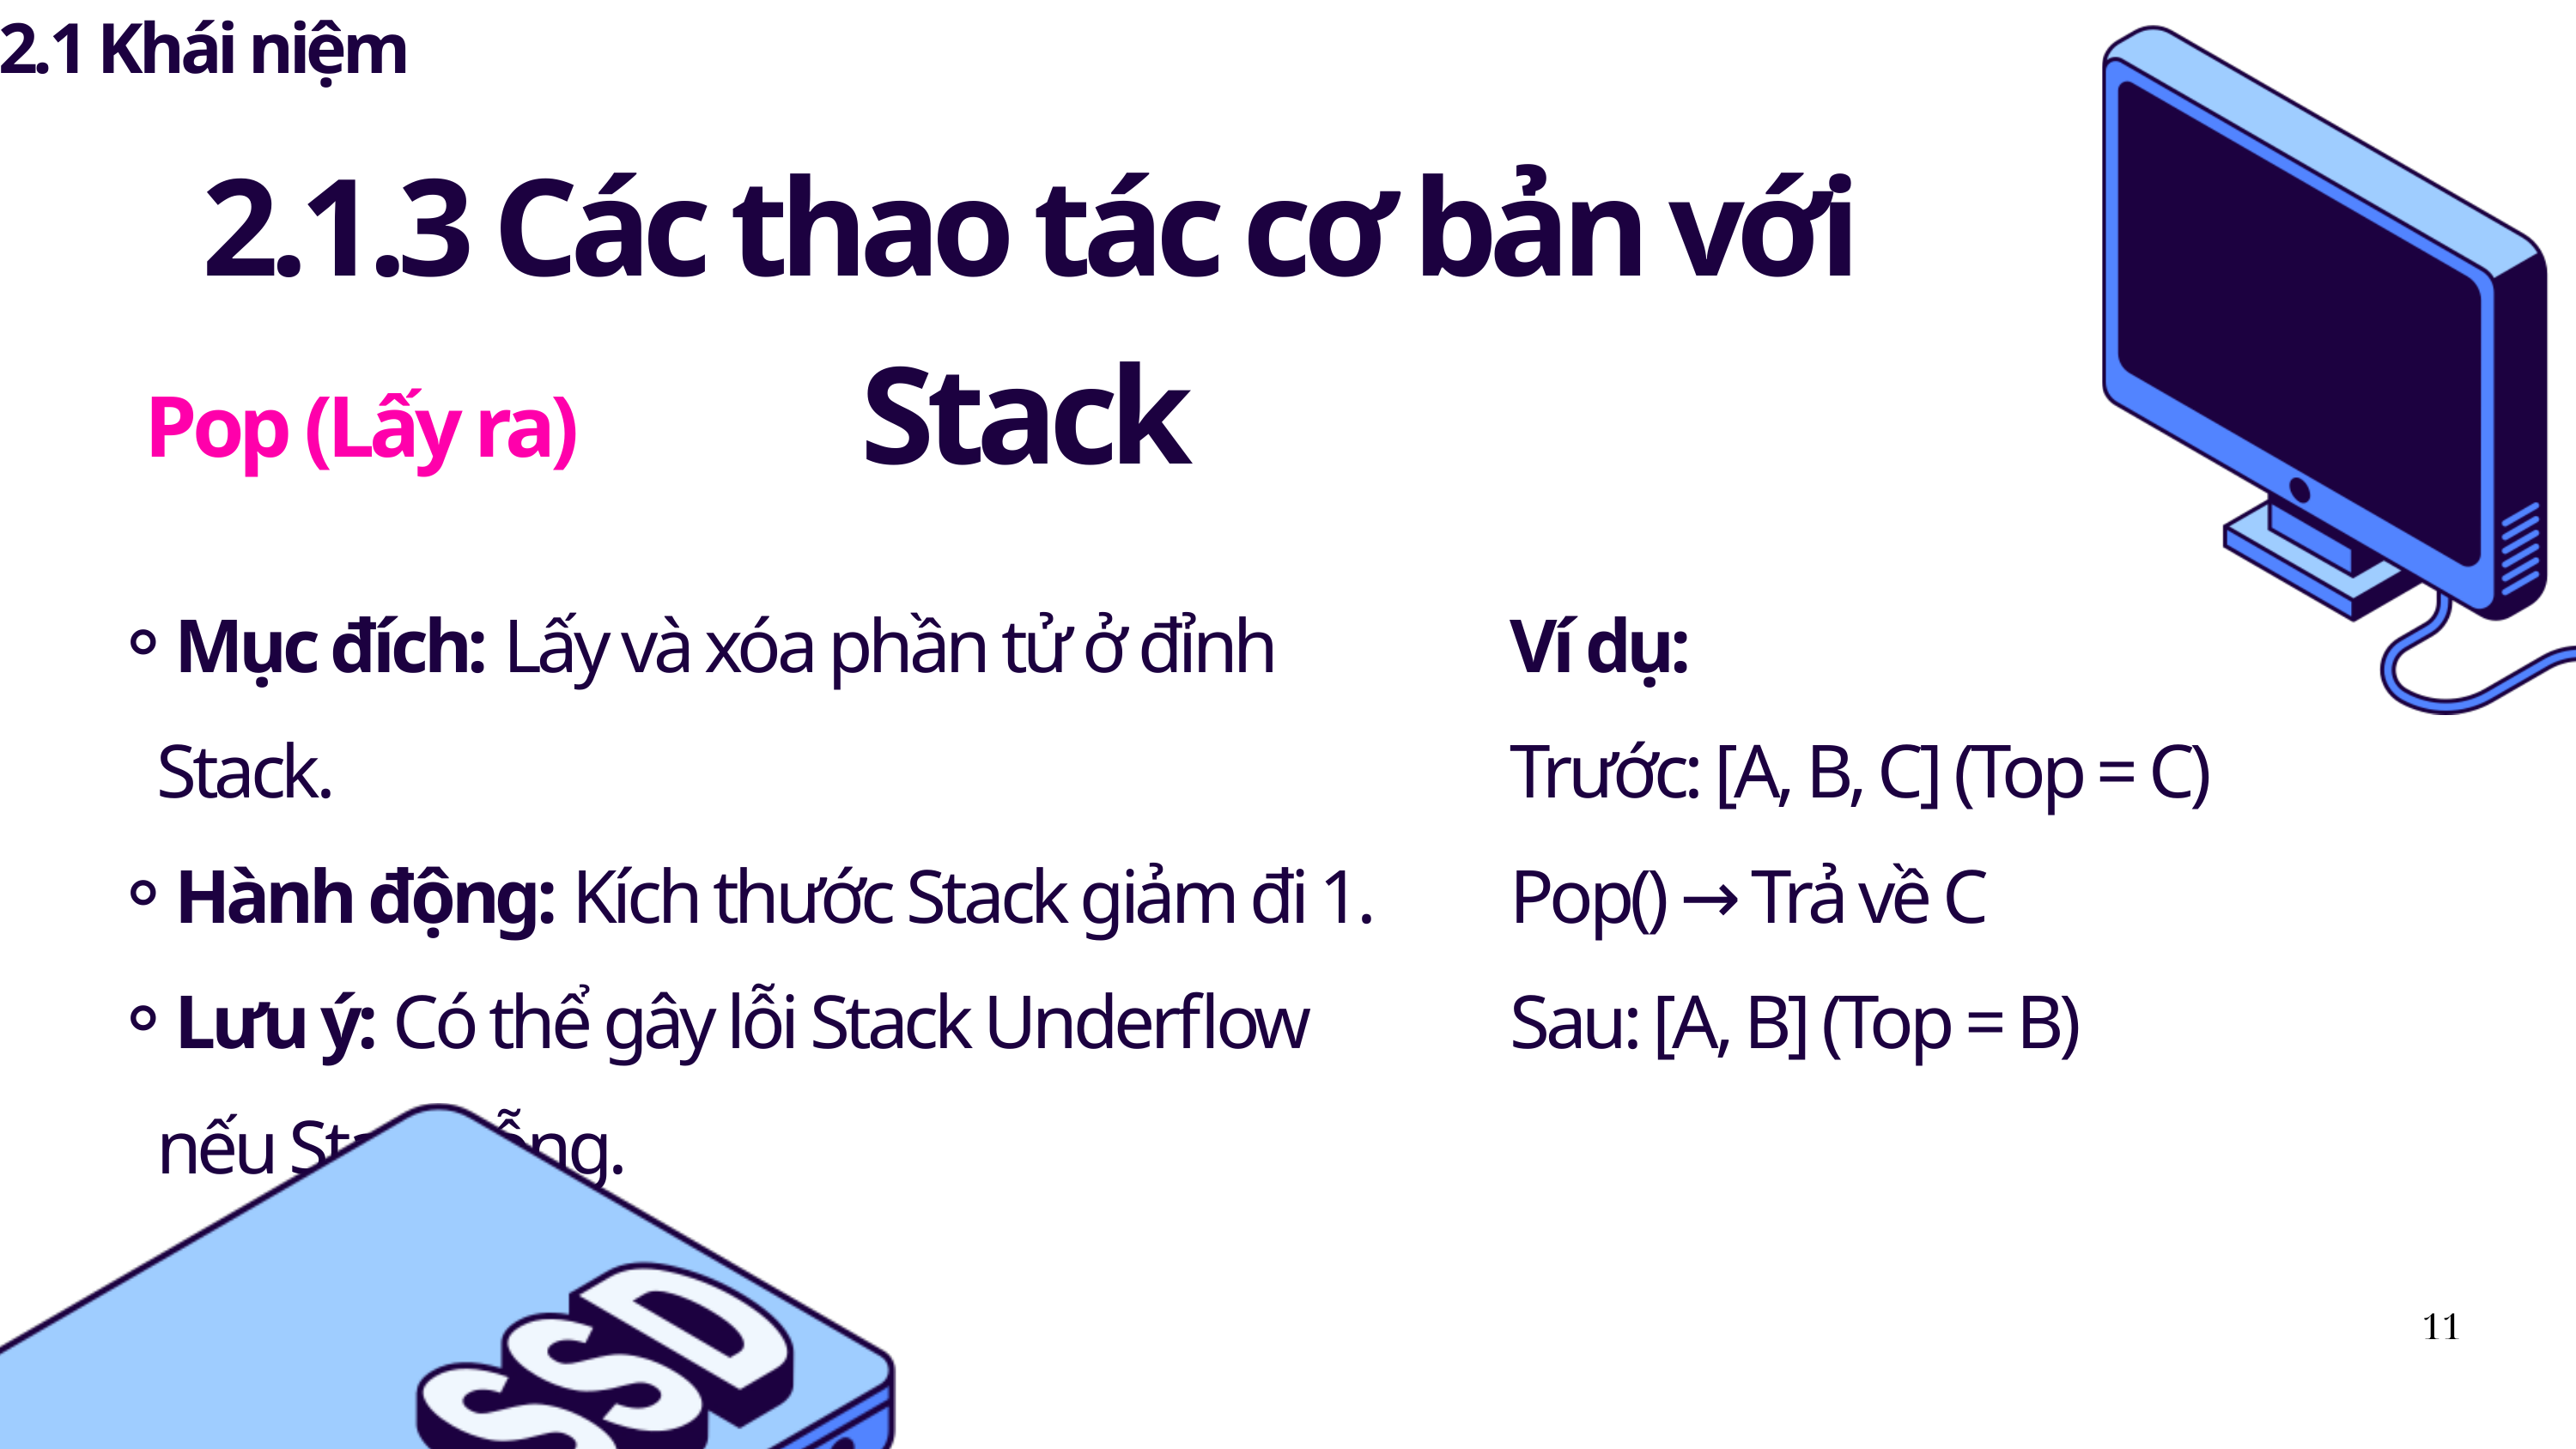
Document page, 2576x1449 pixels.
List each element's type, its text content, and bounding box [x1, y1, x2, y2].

text_box 11 [2421, 1296, 2462, 1348]
text_box 2.1.3 Các thao tác cơ bản với Stack [24, 114, 2030, 672]
text_box Pop (Lấy ra) [144, 355, 1109, 474]
text_box [0, 1103, 896, 1449]
text_box Mục đích: Lấy và xóa phần tử ở đỉnh Stack. Hành động: Kích thước Stack giảm đi 1. Lưu ý: Có thể gây lỗi Stack Underflow nếu Stack rỗng. [24, 672, 1387, 1314]
text_box Ví dụ: Trước: [A, B, C] (Top = C) Pop() → Trả về C Sau: [A, B] (Top = B) [1510, 561, 2318, 1315]
text_box [2102, 24, 2576, 715]
text_box 2.1 Khái niệm [0, 0, 447, 88]
